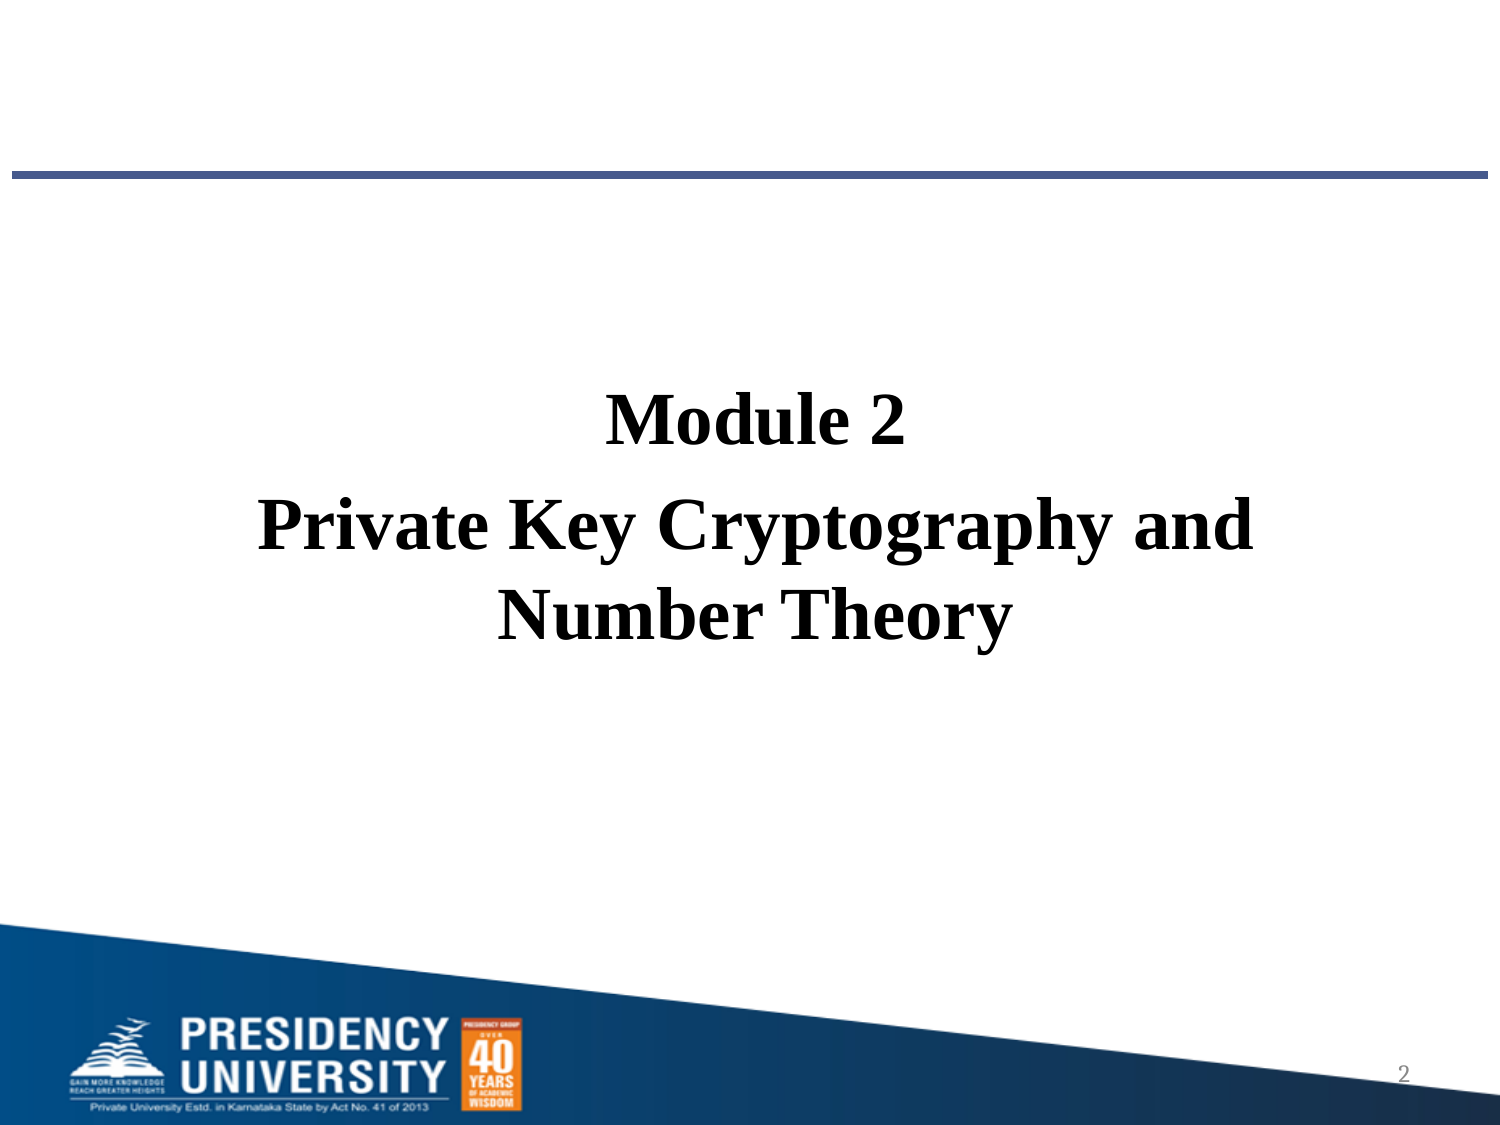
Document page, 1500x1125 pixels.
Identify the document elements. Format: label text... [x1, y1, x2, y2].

list Module 2 Private Key Cryptography and Number Theory [118, 350, 1394, 663]
picture [0, 921, 1500, 1125]
slide_number 2 [1074, 1042, 1425, 1103]
